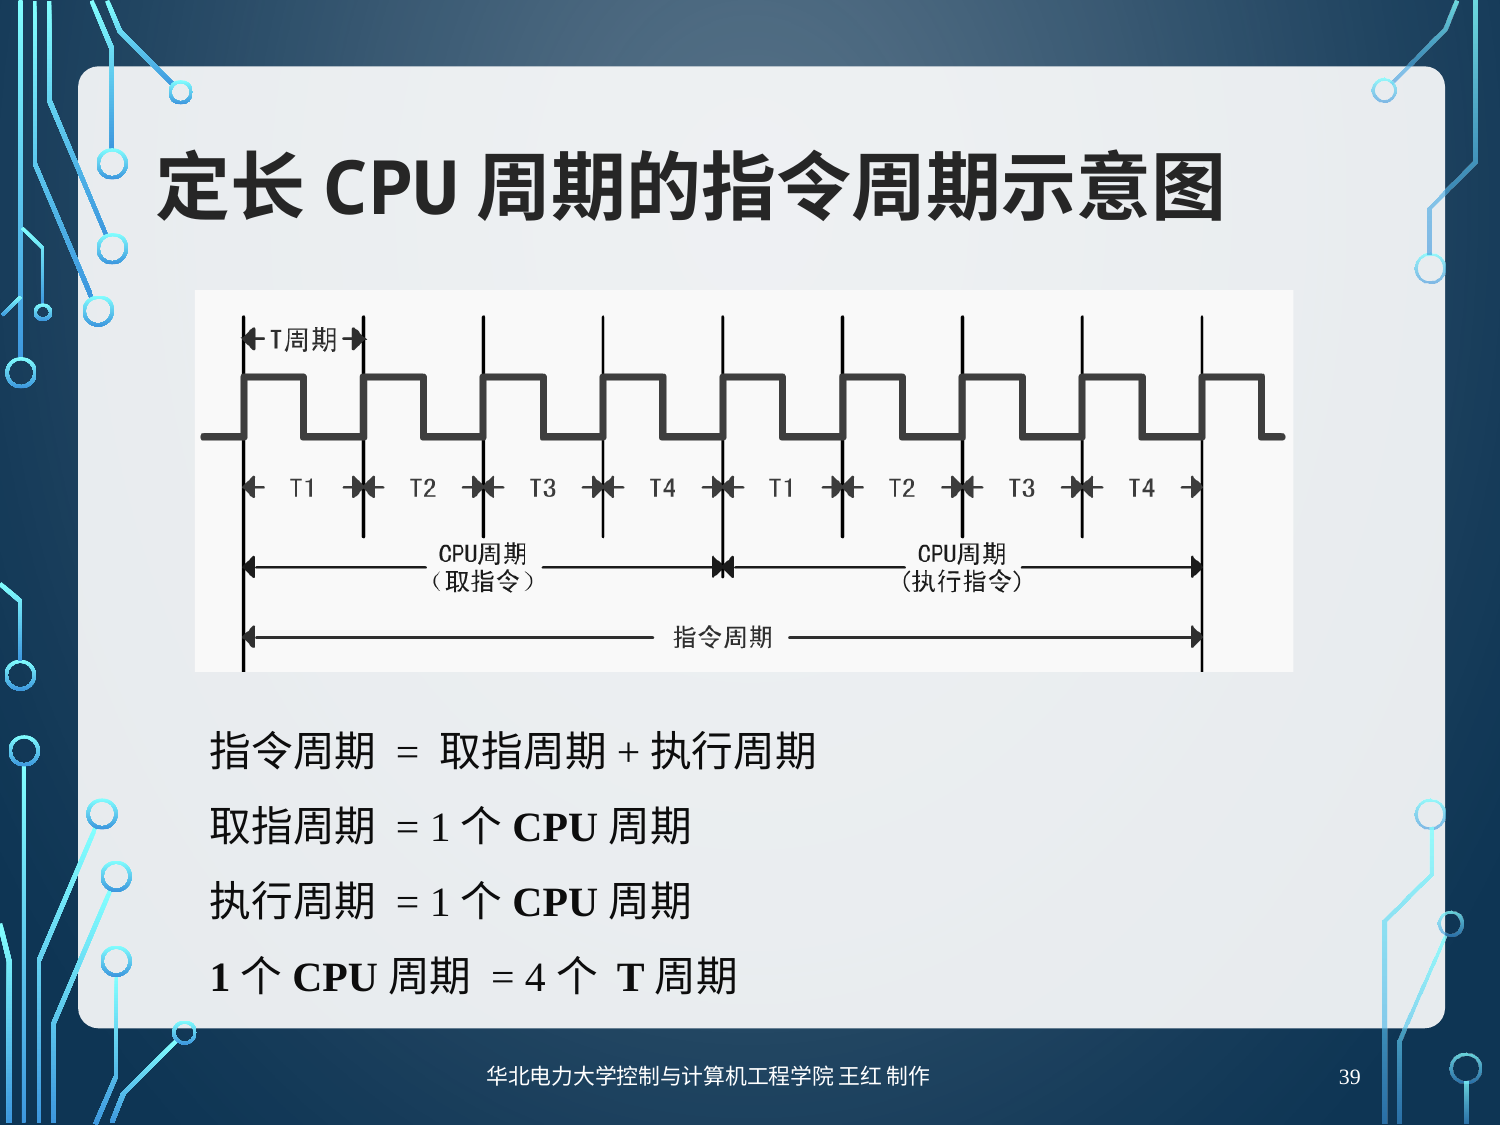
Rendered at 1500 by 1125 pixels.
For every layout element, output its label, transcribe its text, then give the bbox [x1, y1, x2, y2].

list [194, 290, 1294, 672]
title 定长CPU周期的指令周期示意图 [140, 101, 1400, 279]
text_box 指令周期 = 取指周期+执行周期 取指周期 = 1个CPU周期 执行周期 = 1个CPU周期 1个CPU周期 = 4个 T周期 [194, 692, 1176, 1008]
slide_number 39 [1281, 1045, 1376, 1106]
footer 华北电力大学控制与计算机工程学院 王红 制作 [324, 1046, 1093, 1106]
